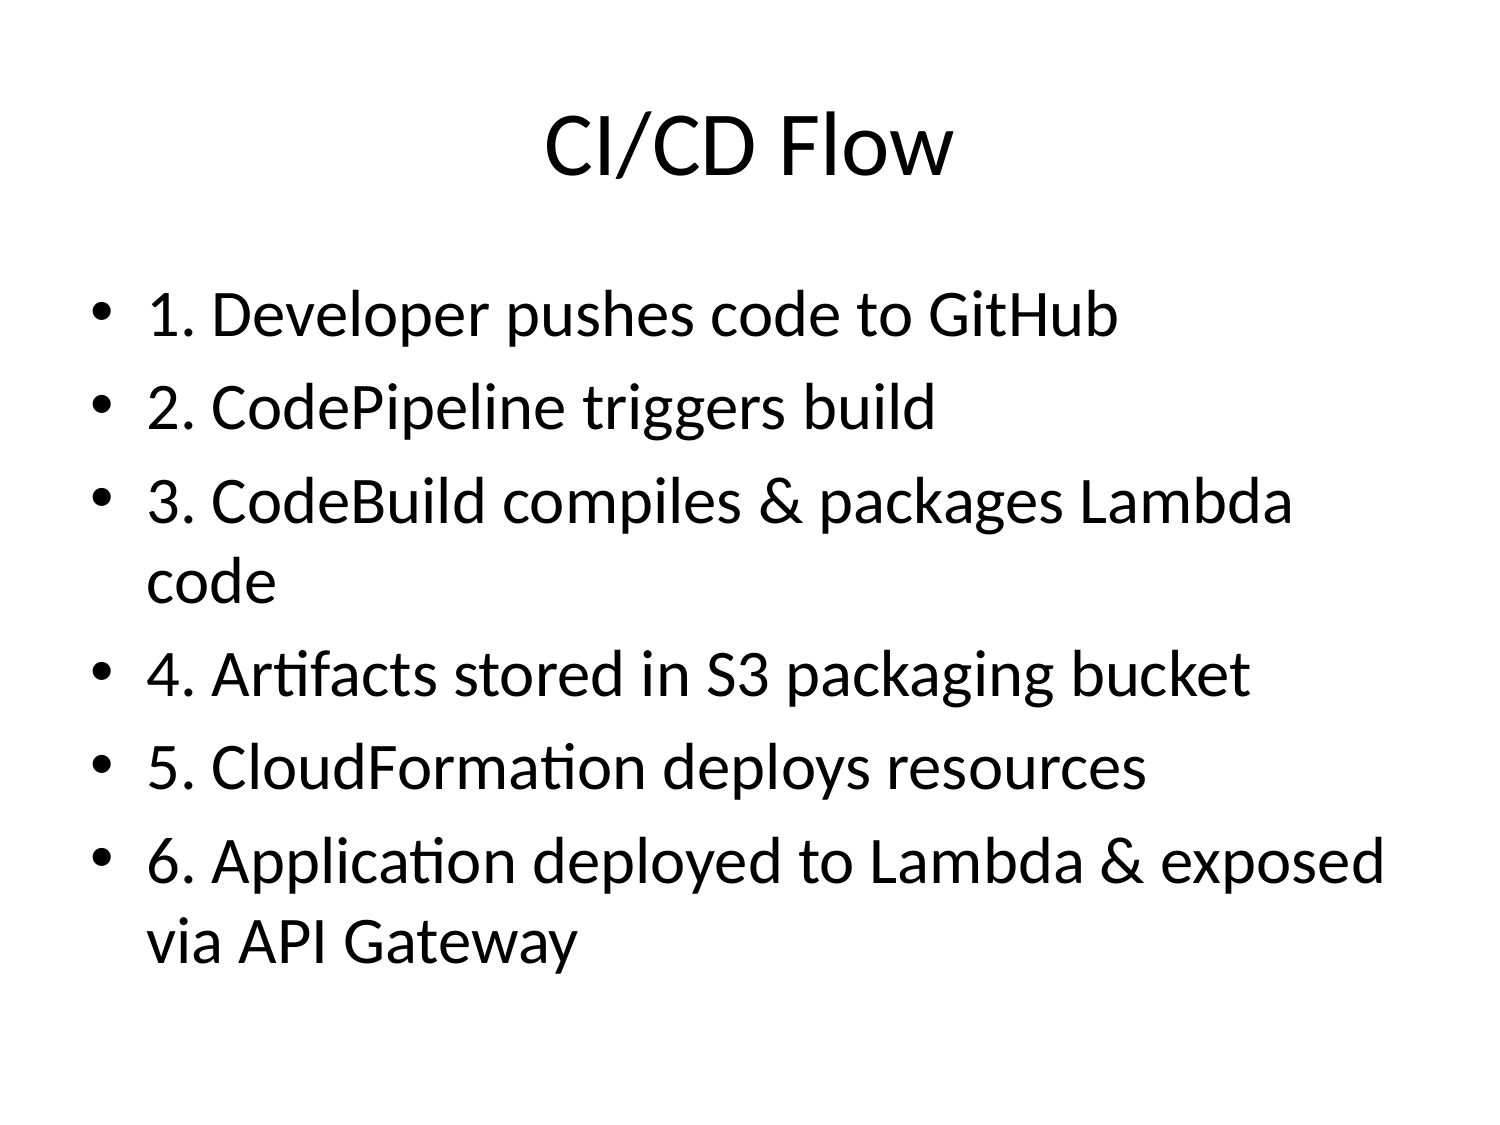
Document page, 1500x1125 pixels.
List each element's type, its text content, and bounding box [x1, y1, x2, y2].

title CI/CD Flow [75, 45, 1425, 233]
list 1. Developer pushes code to GitHub 2. CodePipeline triggers build 3. CodeBuild compiles & packages Lambda code 4. Artifacts stored in S3 packaging bucket 5. CloudFormation deploys resources 6. Application deployed to Lambda & exposed via API Gateway [75, 262, 1425, 1005]
